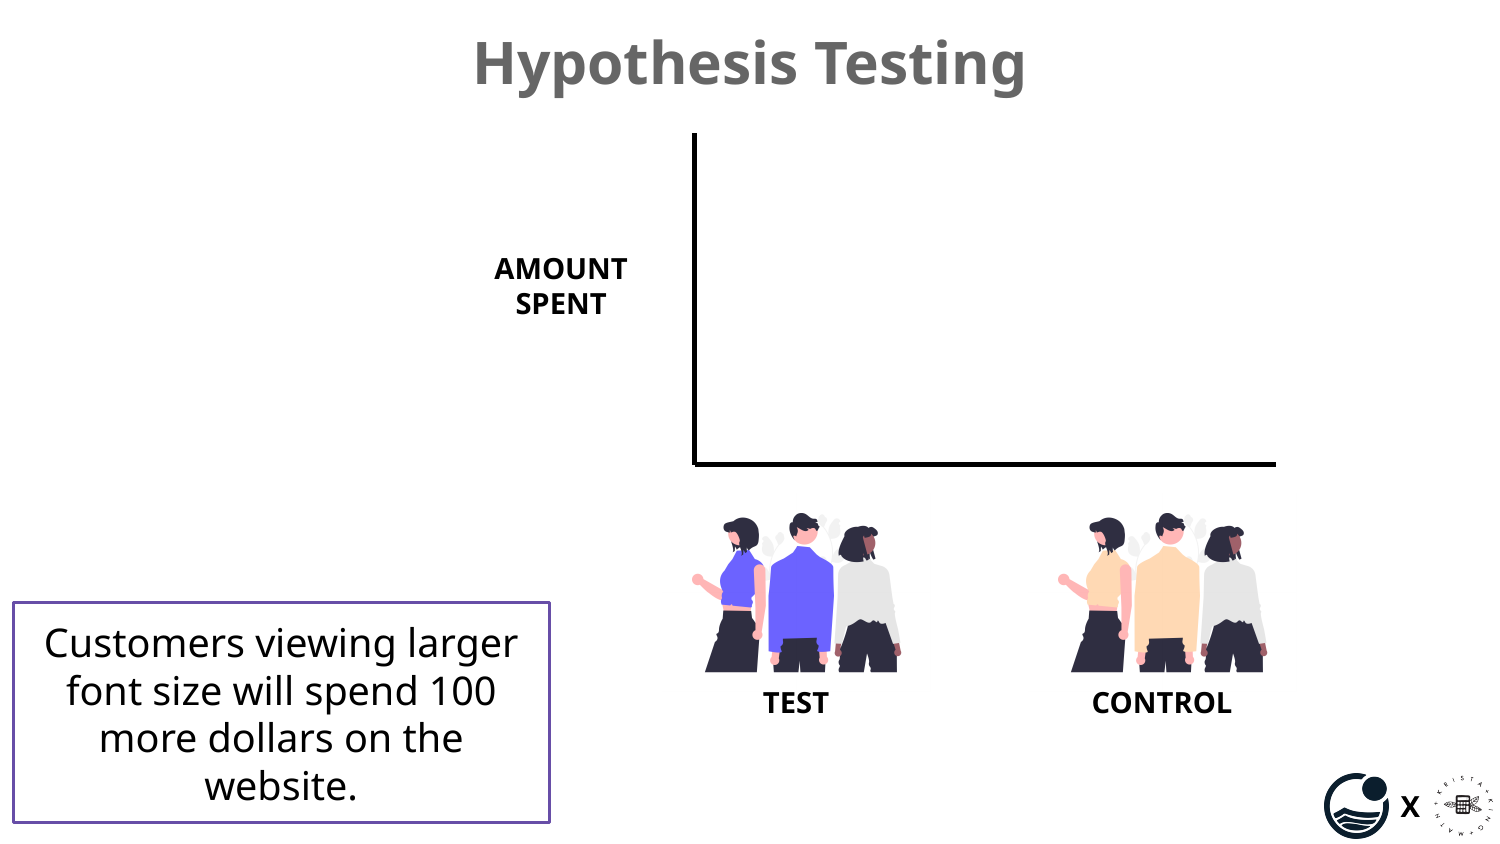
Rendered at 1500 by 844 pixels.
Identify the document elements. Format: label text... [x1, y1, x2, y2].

text_box CONTROL [1061, 700, 1264, 735]
text_box X [1393, 775, 1427, 837]
title Hypothesis Testing [51, 10, 1449, 105]
picture [1028, 493, 1297, 693]
text_box Customers viewing larger font size will spend 100 more dollars on the website. [13, 602, 550, 823]
picture [1430, 773, 1496, 839]
picture [1324, 773, 1389, 839]
picture [662, 493, 931, 693]
text_box TEST [695, 700, 898, 735]
text_box AMOUNT SPENT [460, 235, 663, 336]
